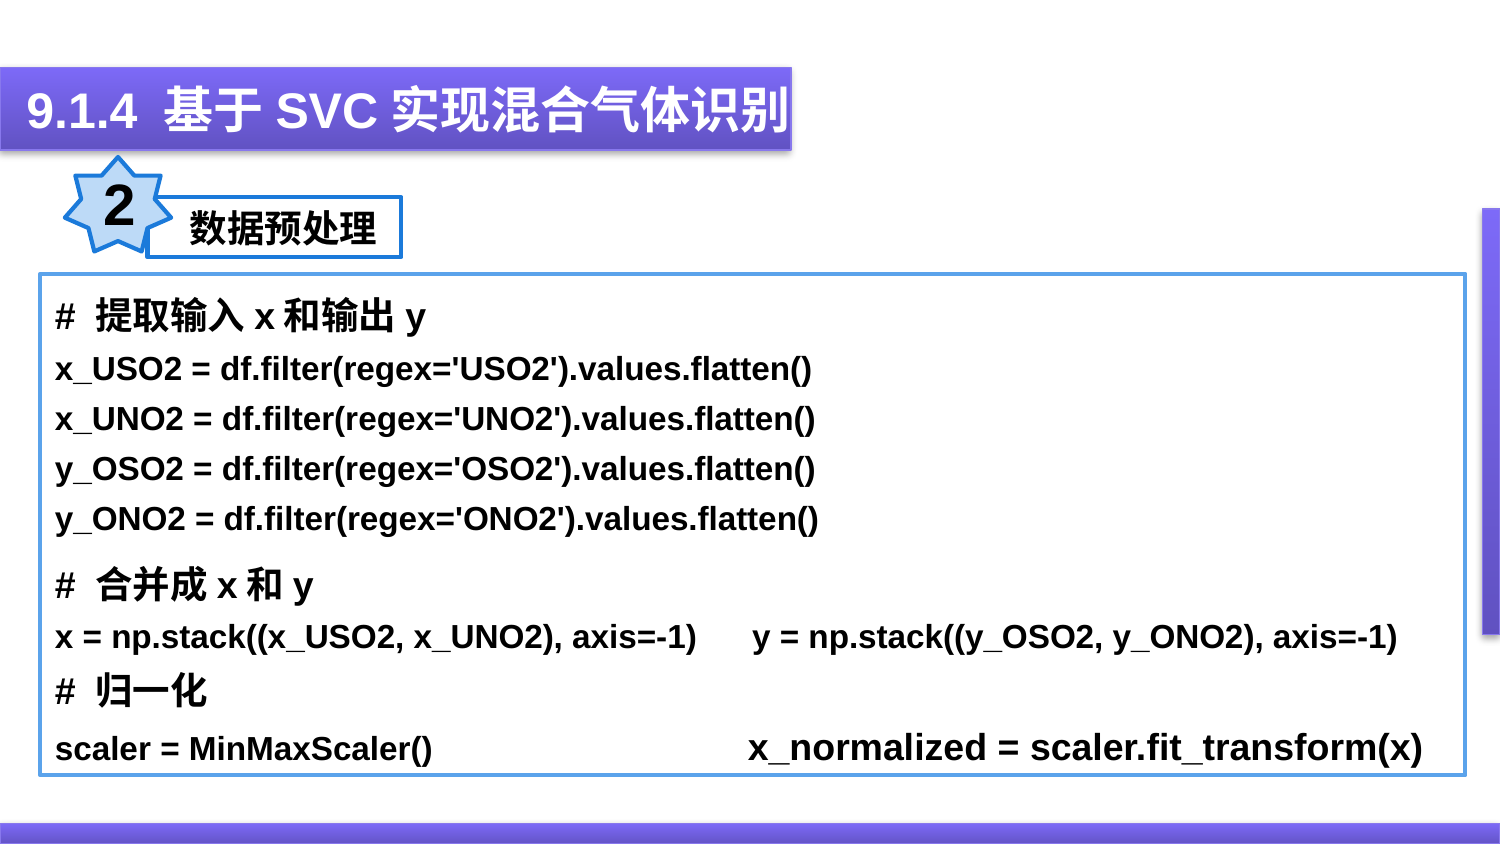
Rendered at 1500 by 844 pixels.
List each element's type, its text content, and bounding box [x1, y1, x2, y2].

text_box 9.1.4 基于SVC实现混合气体识别 [0, 71, 805, 146]
text_box 数据预处理 [145, 195, 403, 259]
text_box [0, 67, 792, 71]
text_box 2 [62, 154, 174, 254]
text_box [0, 146, 792, 151]
text_box # 提取输入x和输出y x_USO2 = df.filter(regex='USO2').values.flatten() x_UNO2 = df.filter(regex='UNO2').values.flatten() y_OSO2 = df.filter(regex='OSO2').values.flatten() y_ONO2 = df.filter(regex='ONO2').values.flatten() # 合并成x和y x = np.stack((x_USO2, x_UNO2), axis=-1) y = np.stack((y_OSO2, y_ONO2), axis=-1) # 归一化 scaler = MinMaxScaler() x_normalized = scaler.fit_transform(x) [38, 272, 1467, 777]
